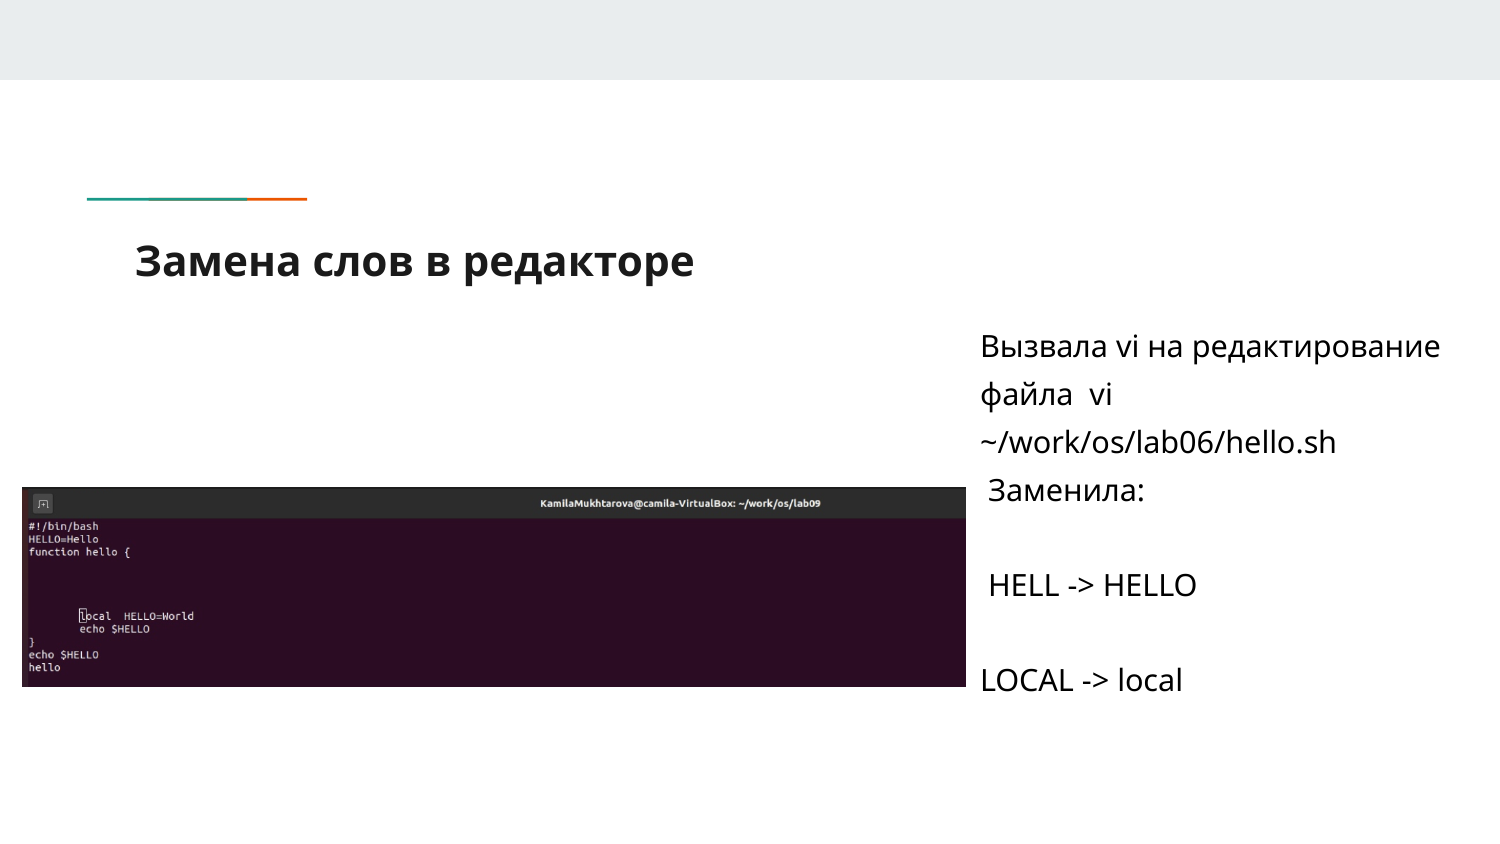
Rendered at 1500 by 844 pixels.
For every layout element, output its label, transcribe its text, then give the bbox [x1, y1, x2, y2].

title Замена слов в редакторе [119, 216, 1381, 305]
picture [22, 487, 966, 687]
list Вызвала vi на редактирование файла vi ~/work/os/lab06/hello.sh Заменила: HELL -> HELLO LOCAL -> local [965, 304, 1481, 721]
